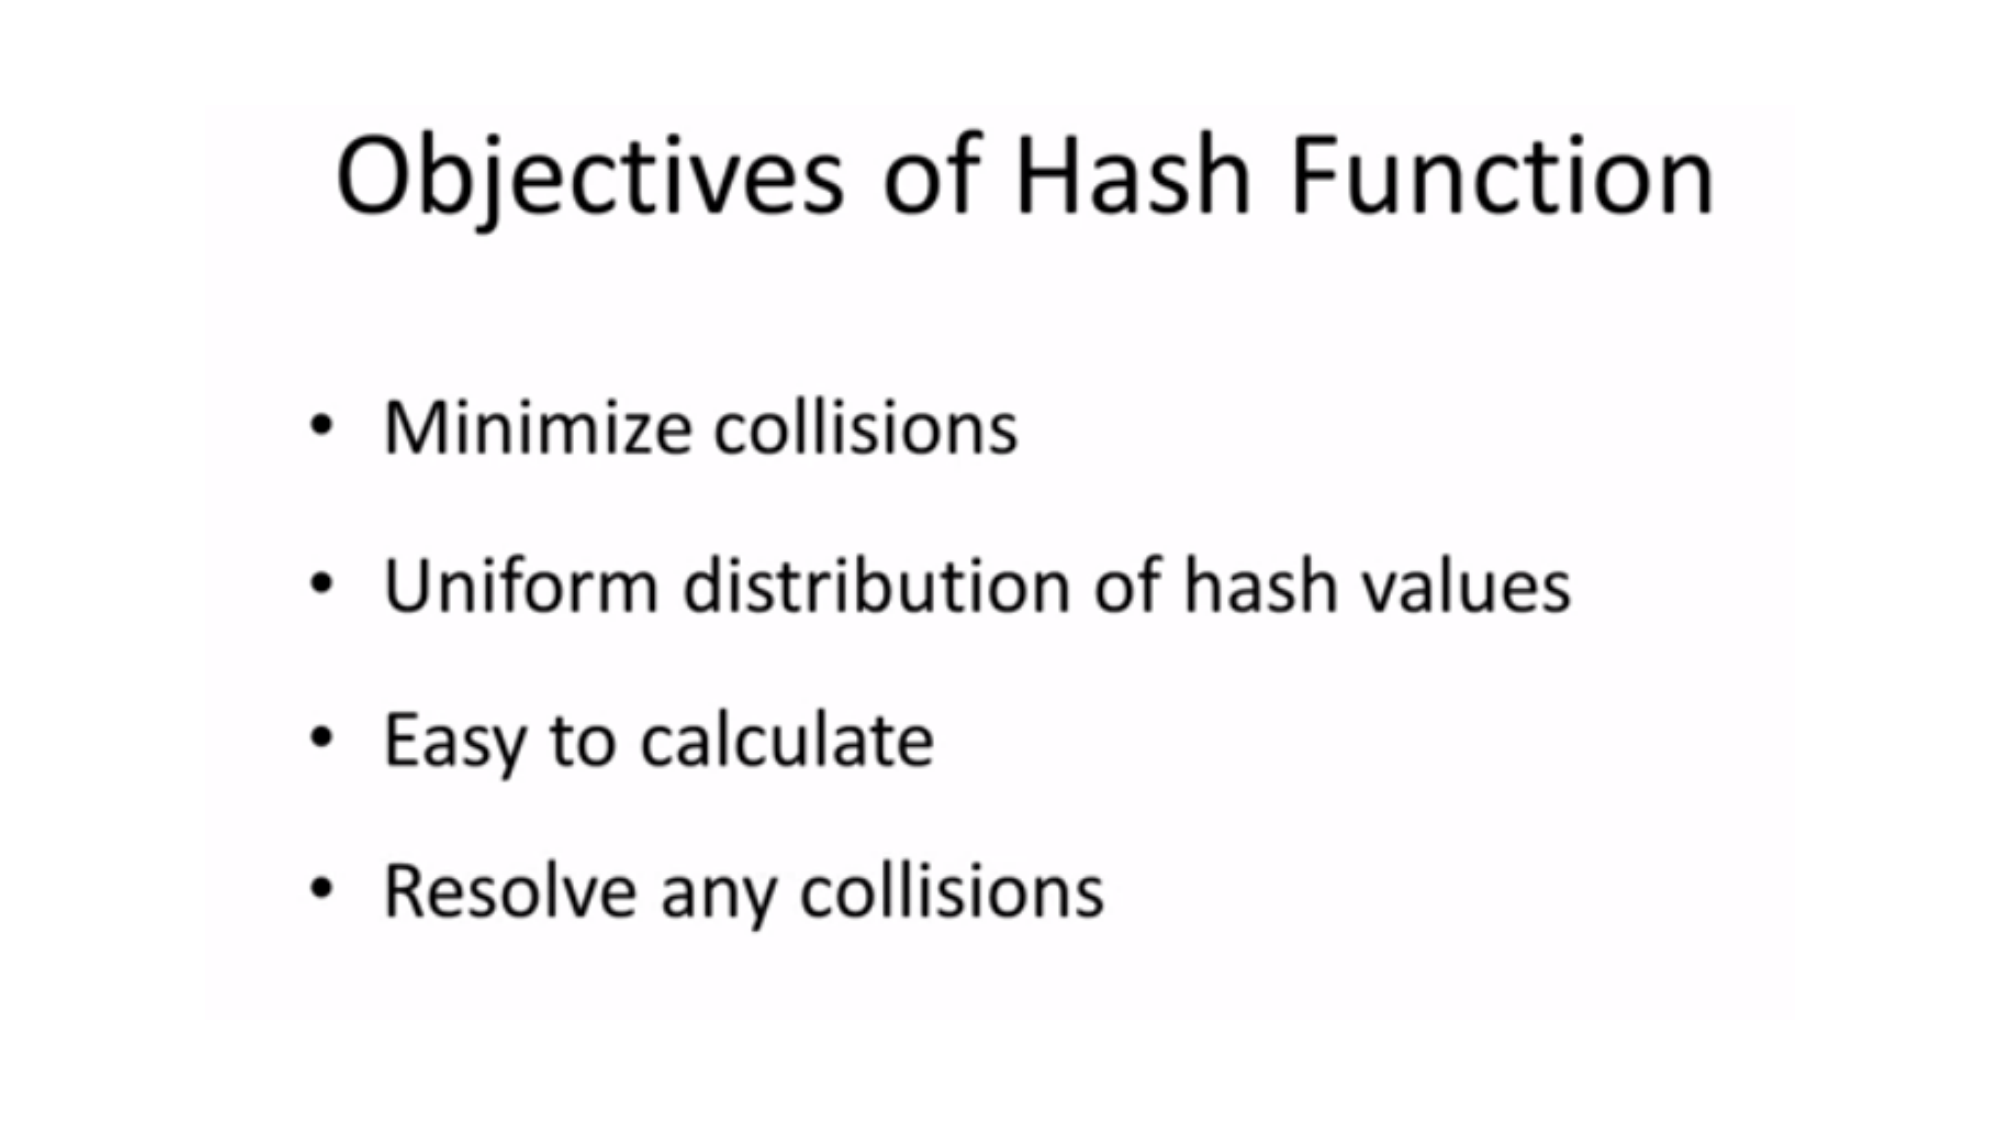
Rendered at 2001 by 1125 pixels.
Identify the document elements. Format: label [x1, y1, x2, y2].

picture [205, 105, 1795, 1020]
